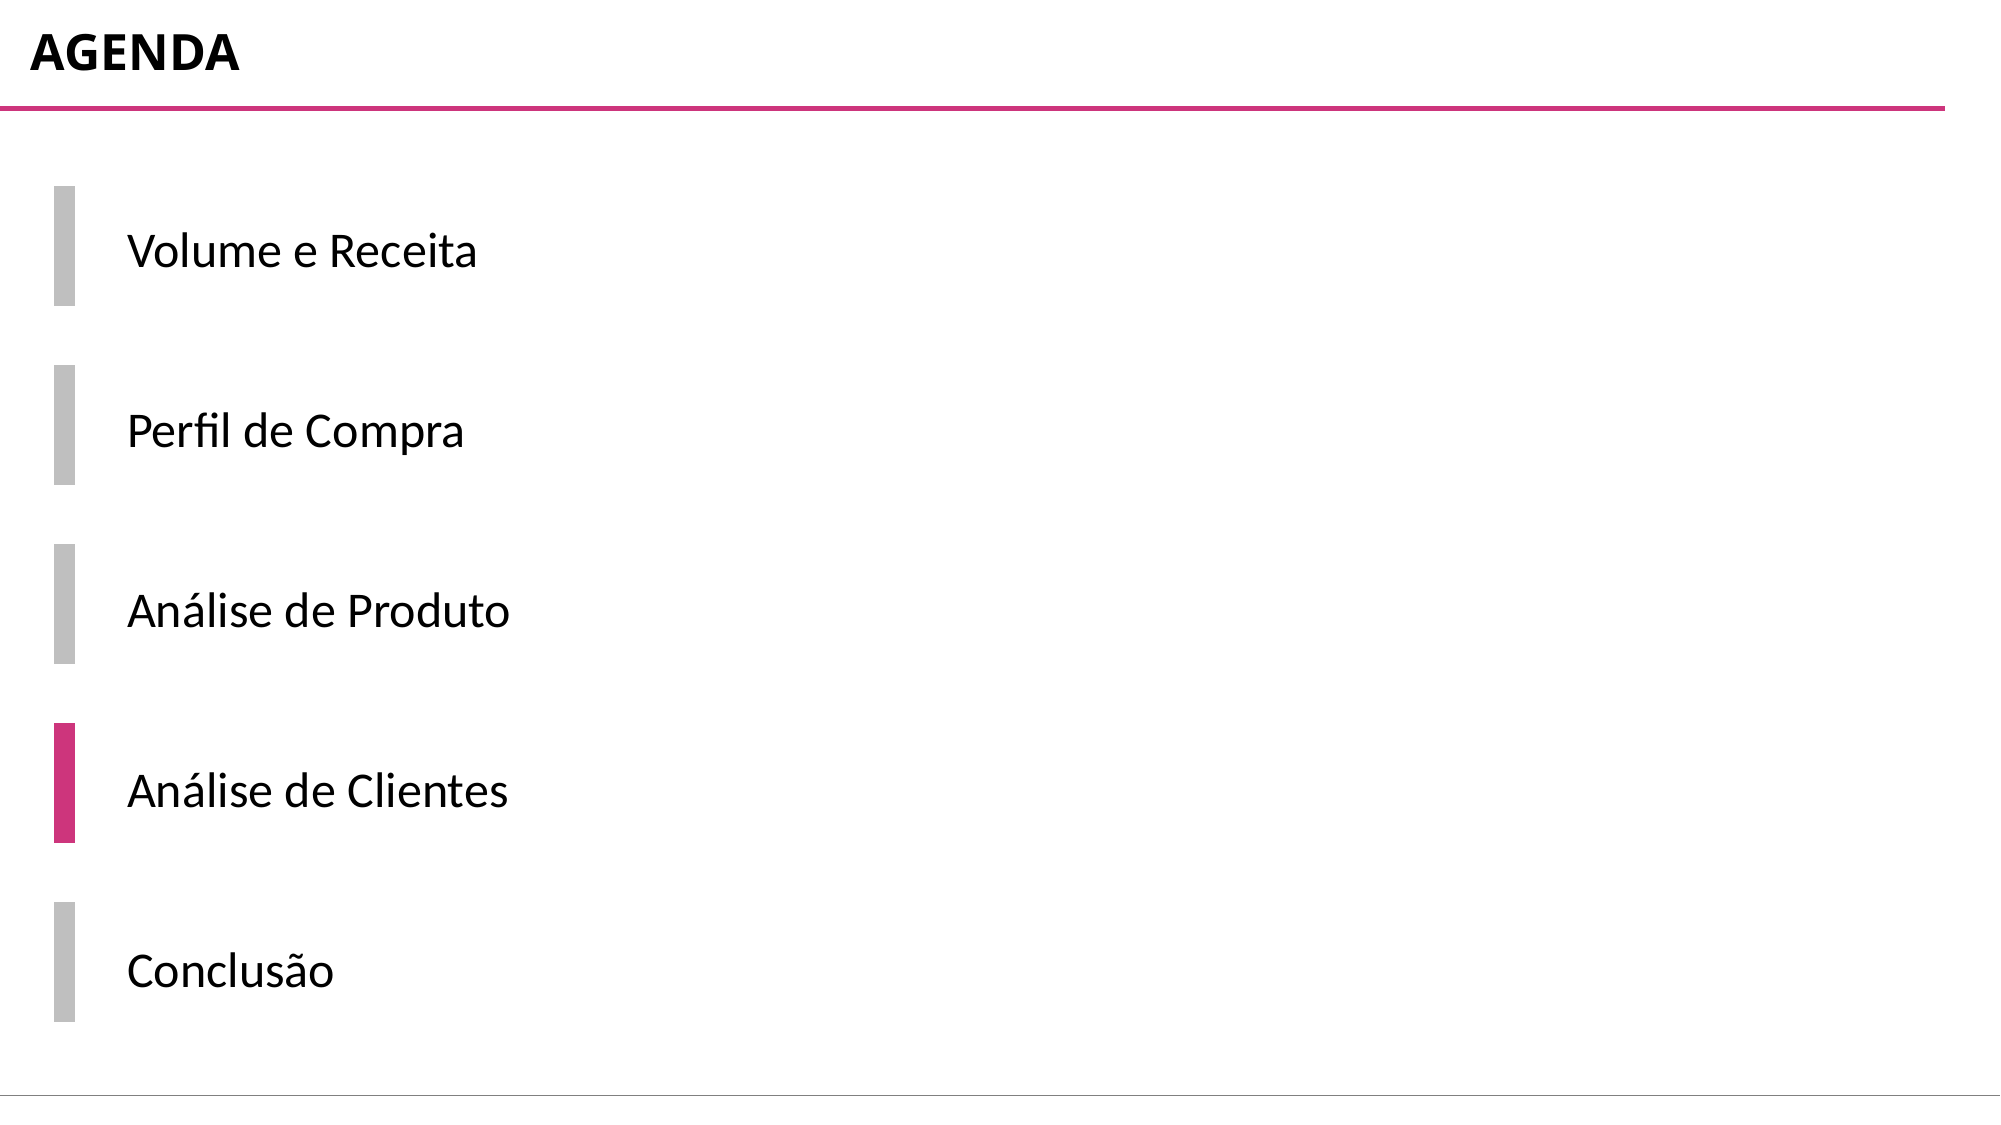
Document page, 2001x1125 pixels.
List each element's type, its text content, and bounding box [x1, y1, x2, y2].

text_box [54, 723, 75, 843]
text_box [54, 186, 75, 306]
text_box AGENDA [16, 13, 1433, 88]
text_box Volume e Receita Perfil de Compra Análise de Produto Análise de Clientes Conclusão [112, 180, 2000, 1006]
text_box [54, 544, 75, 664]
text_box [54, 365, 75, 485]
text_box [54, 902, 75, 1022]
